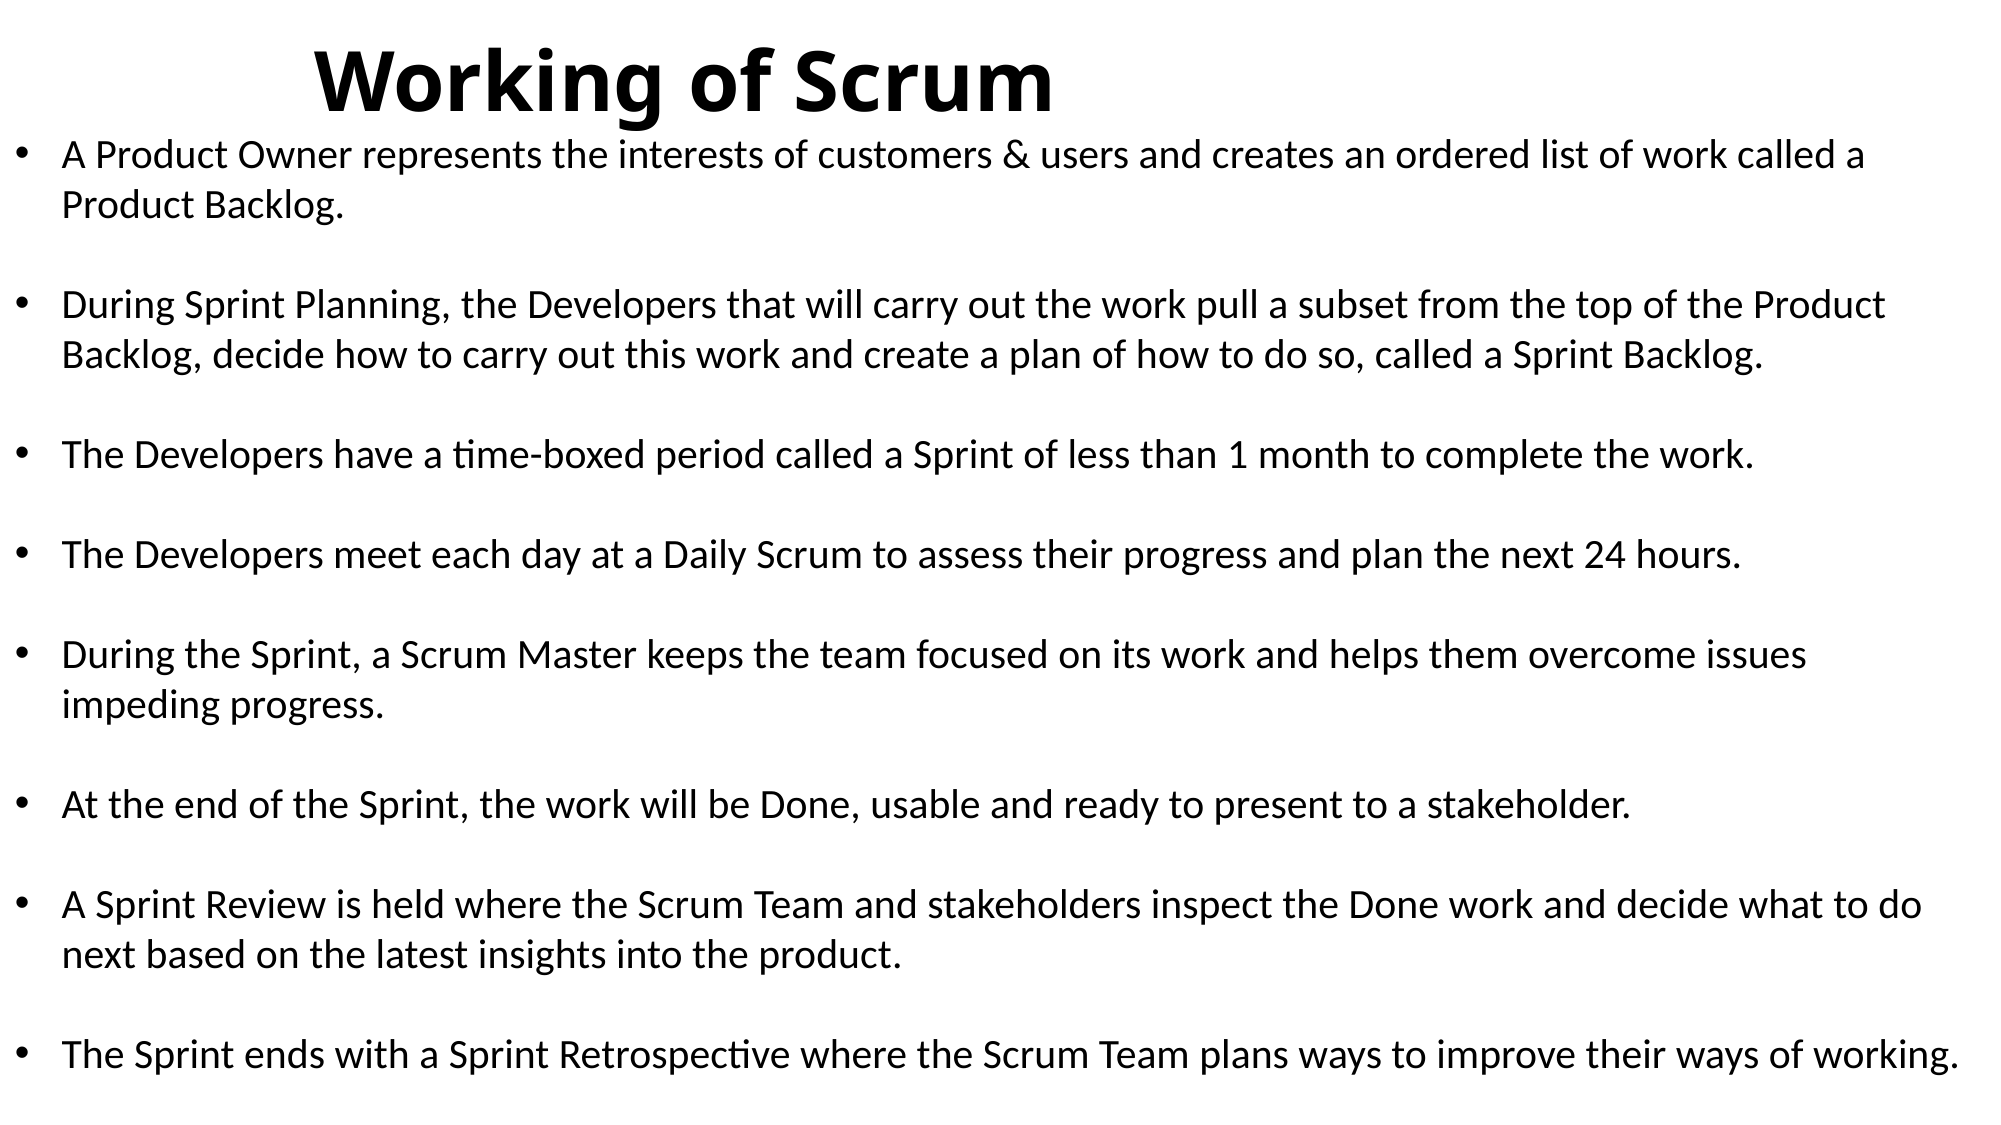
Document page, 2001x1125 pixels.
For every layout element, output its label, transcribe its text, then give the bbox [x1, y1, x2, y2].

text_box A Product Owner represents the interests of customers & users and creates an ordered list of work called a Product Backlog. During Sprint Planning, the Developers that will carry out the work pull a subset from the top of the Product Backlog, decide how to carry out this work and create a plan of how to do so, called a Sprint Backlog. The Developers have a time-boxed period called a Sprint of less than 1 month to complete the work. The Developers meet each day at a Daily Scrum to assess their progress and plan the next 24 hours. During the Sprint, a Scrum Master keeps the team focused on its work and helps them overcome issues impeding progress. At the end of the Sprint, the work will be Done, usable and ready to present to a stakeholder. A Sprint Review is held where the Scrum Team and stakeholders inspect the Done work and decide what to do next based on the latest insights into the product. The Sprint ends with a Sprint Retrospective where the Scrum Team plans ways to improve their ways of working. [0, 119, 1980, 1125]
text_box Working of Scrum [278, 20, 1210, 136]
